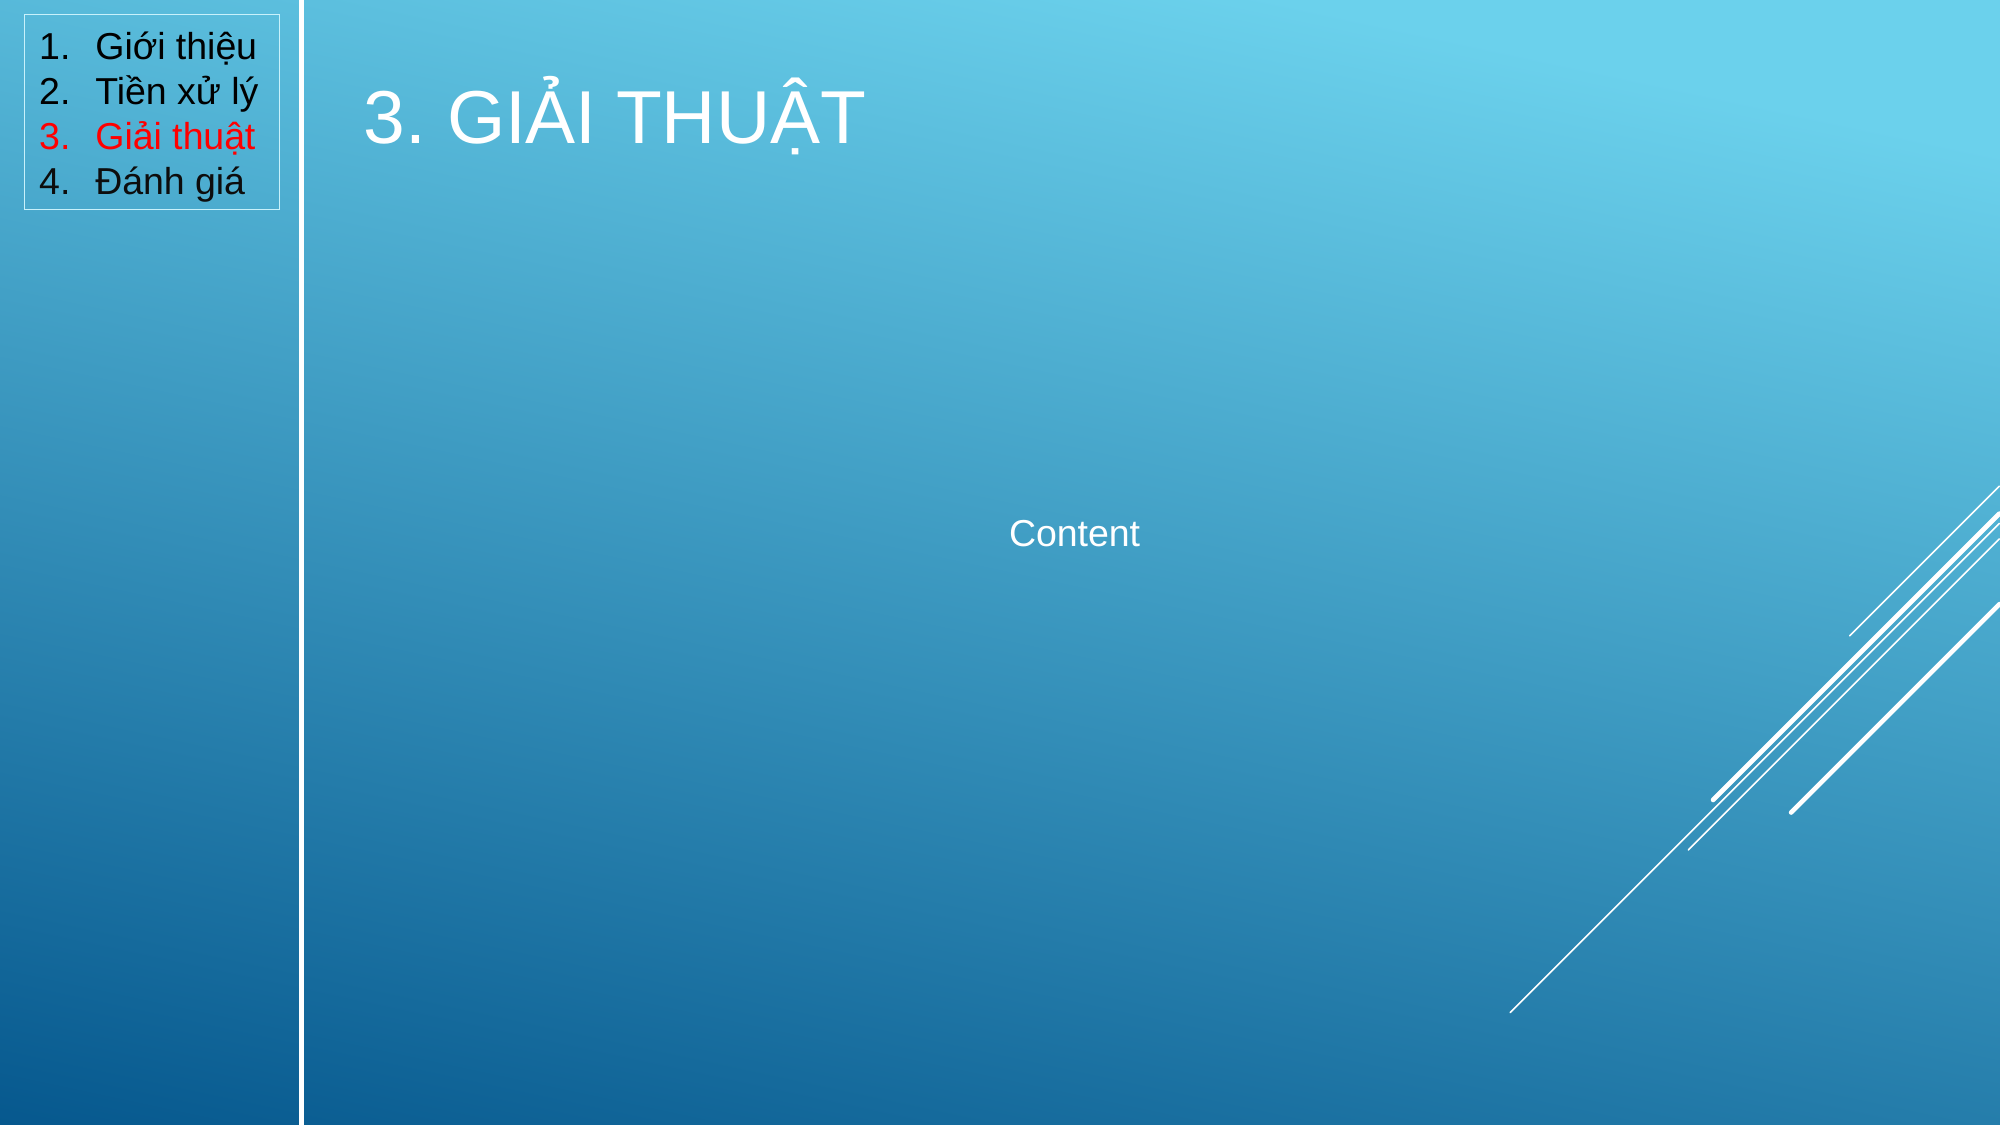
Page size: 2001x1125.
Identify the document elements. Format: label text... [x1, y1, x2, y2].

title 3. GIẢI THUẬT [349, 50, 903, 176]
text_box Content [994, 501, 1170, 562]
text_box Giới thiệu Tiền xử lý Giải thuật Đánh giá [24, 14, 280, 210]
